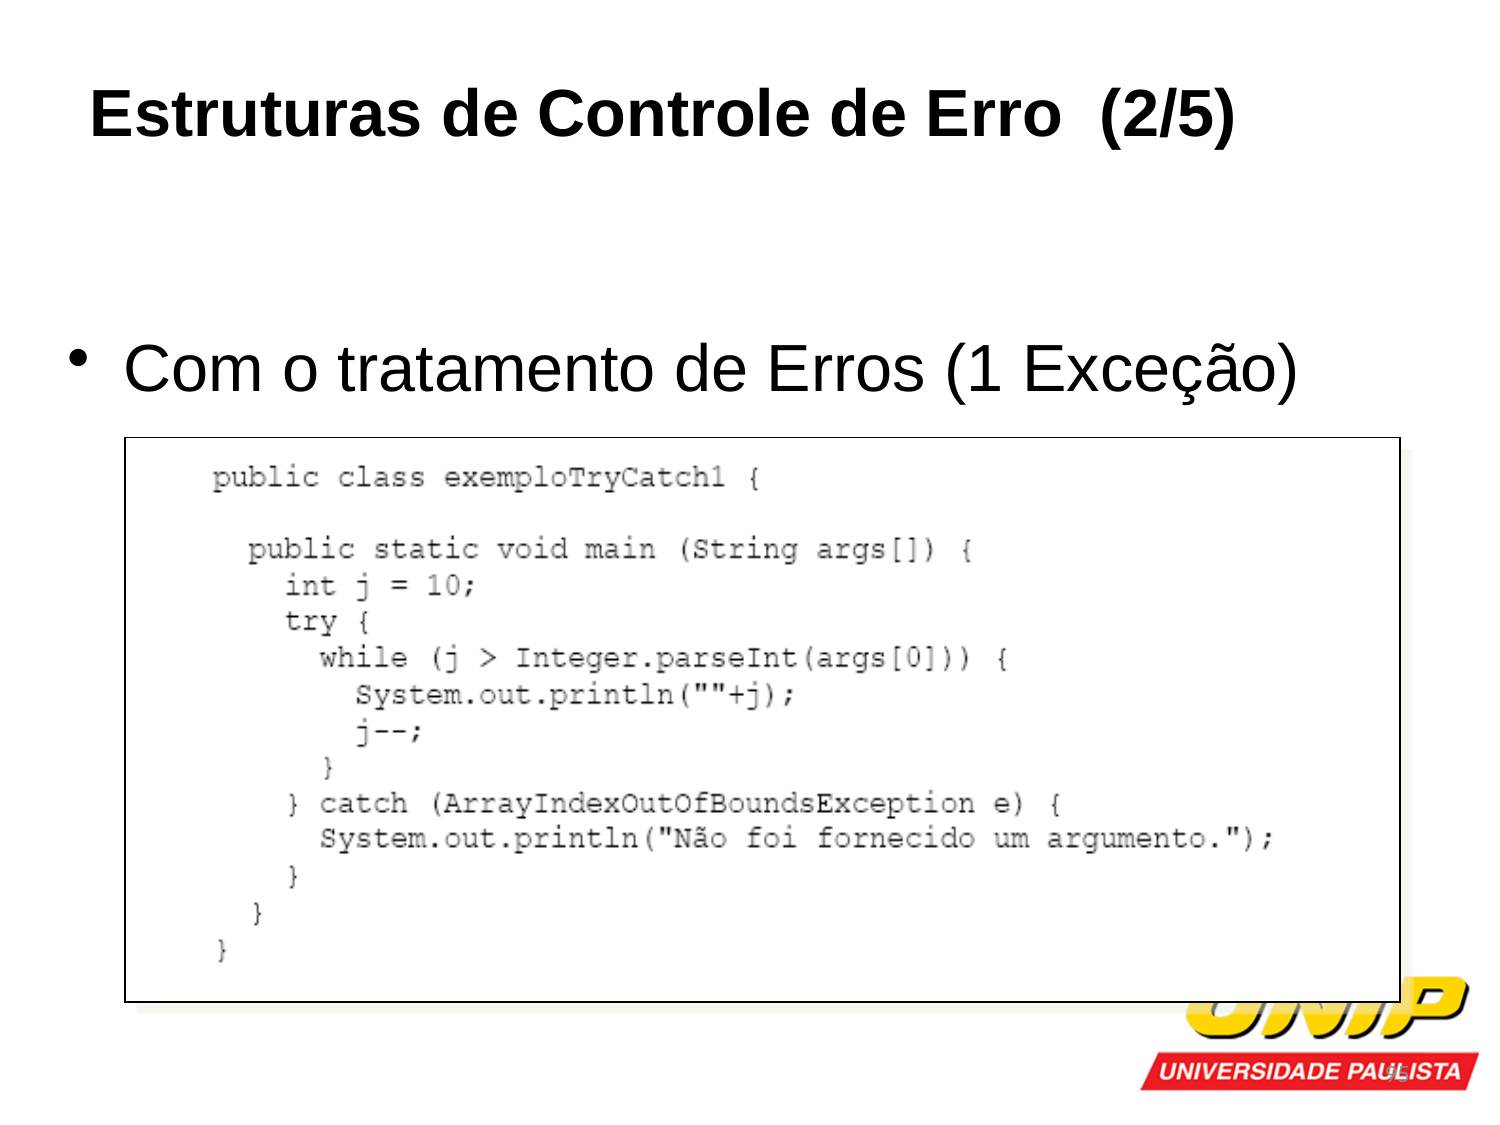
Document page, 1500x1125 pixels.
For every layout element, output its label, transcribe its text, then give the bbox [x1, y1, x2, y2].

slide_number 95 [1074, 1042, 1425, 1103]
text_box Com o tratamento de Erros (1 Exceção) [53, 326, 1404, 503]
text_box [124, 503, 1400, 1002]
text_box Estruturas de Controle de Erro (2/5) [75, 62, 1447, 158]
picture [1139, 967, 1480, 1096]
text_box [206, 455, 1282, 976]
